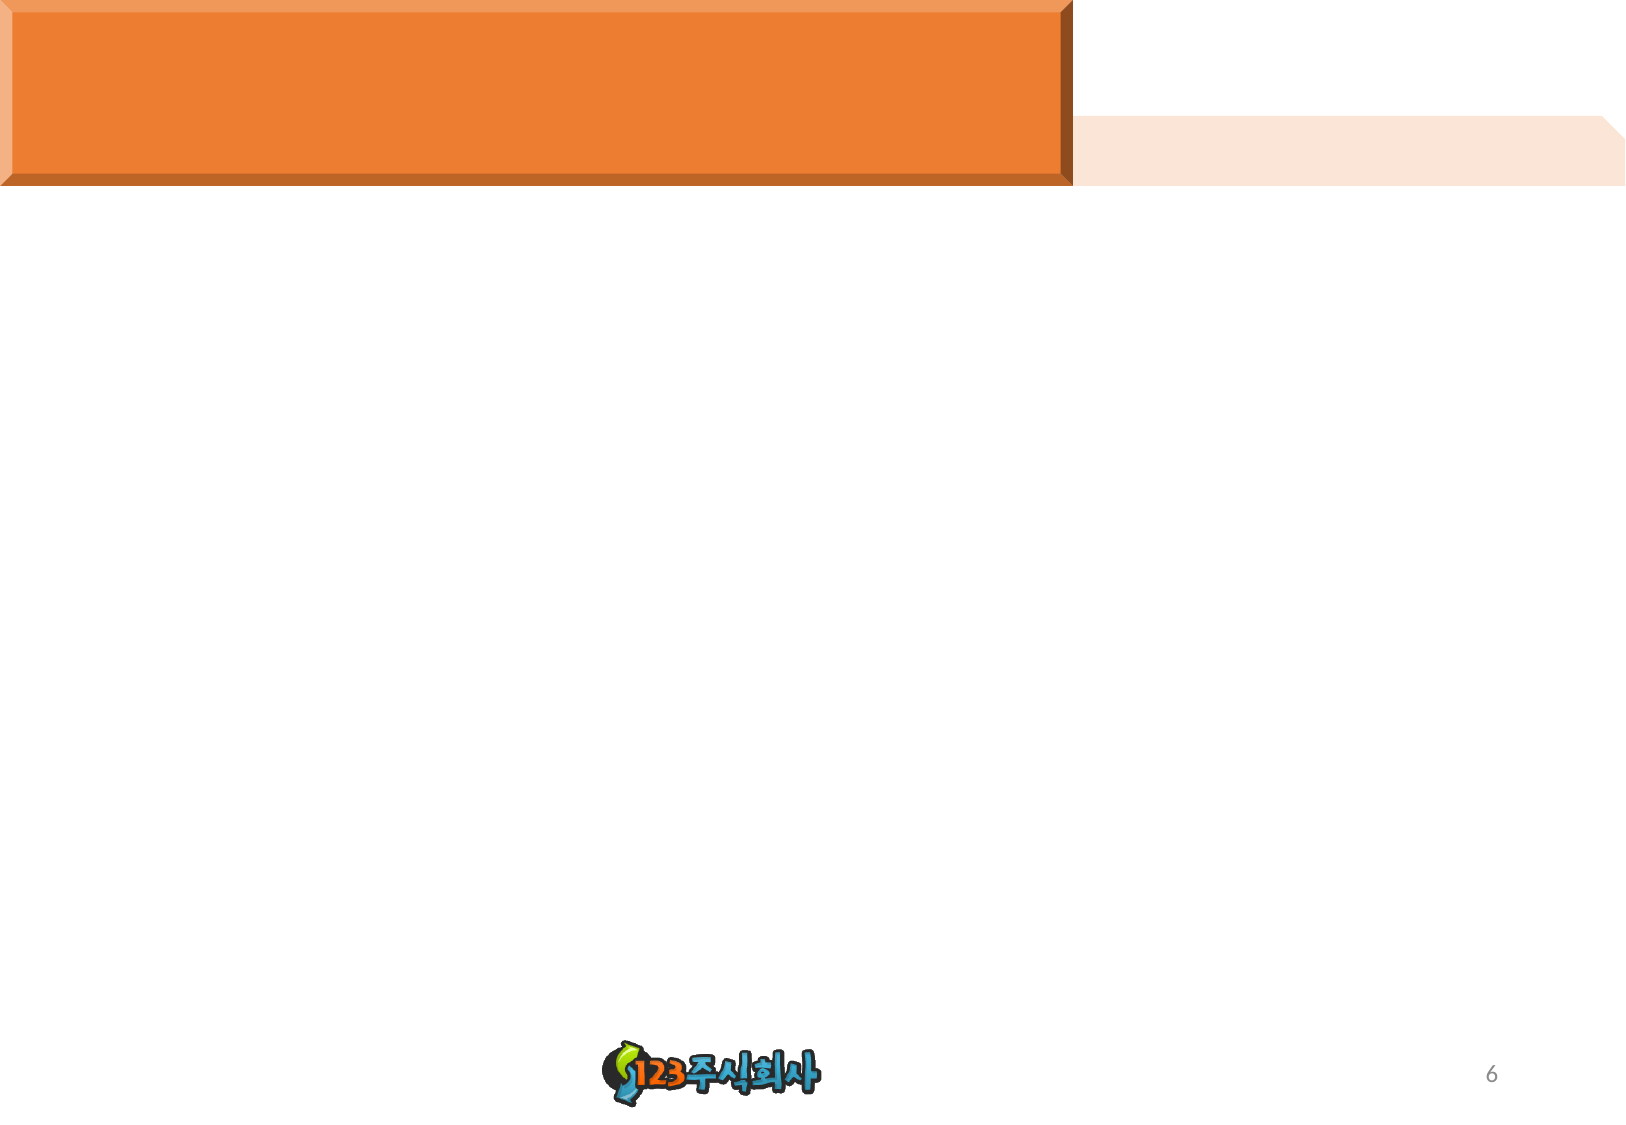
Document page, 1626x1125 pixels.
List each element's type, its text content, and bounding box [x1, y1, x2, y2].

picture [591, 1028, 831, 1117]
slide_number 6 [1147, 1042, 1514, 1103]
